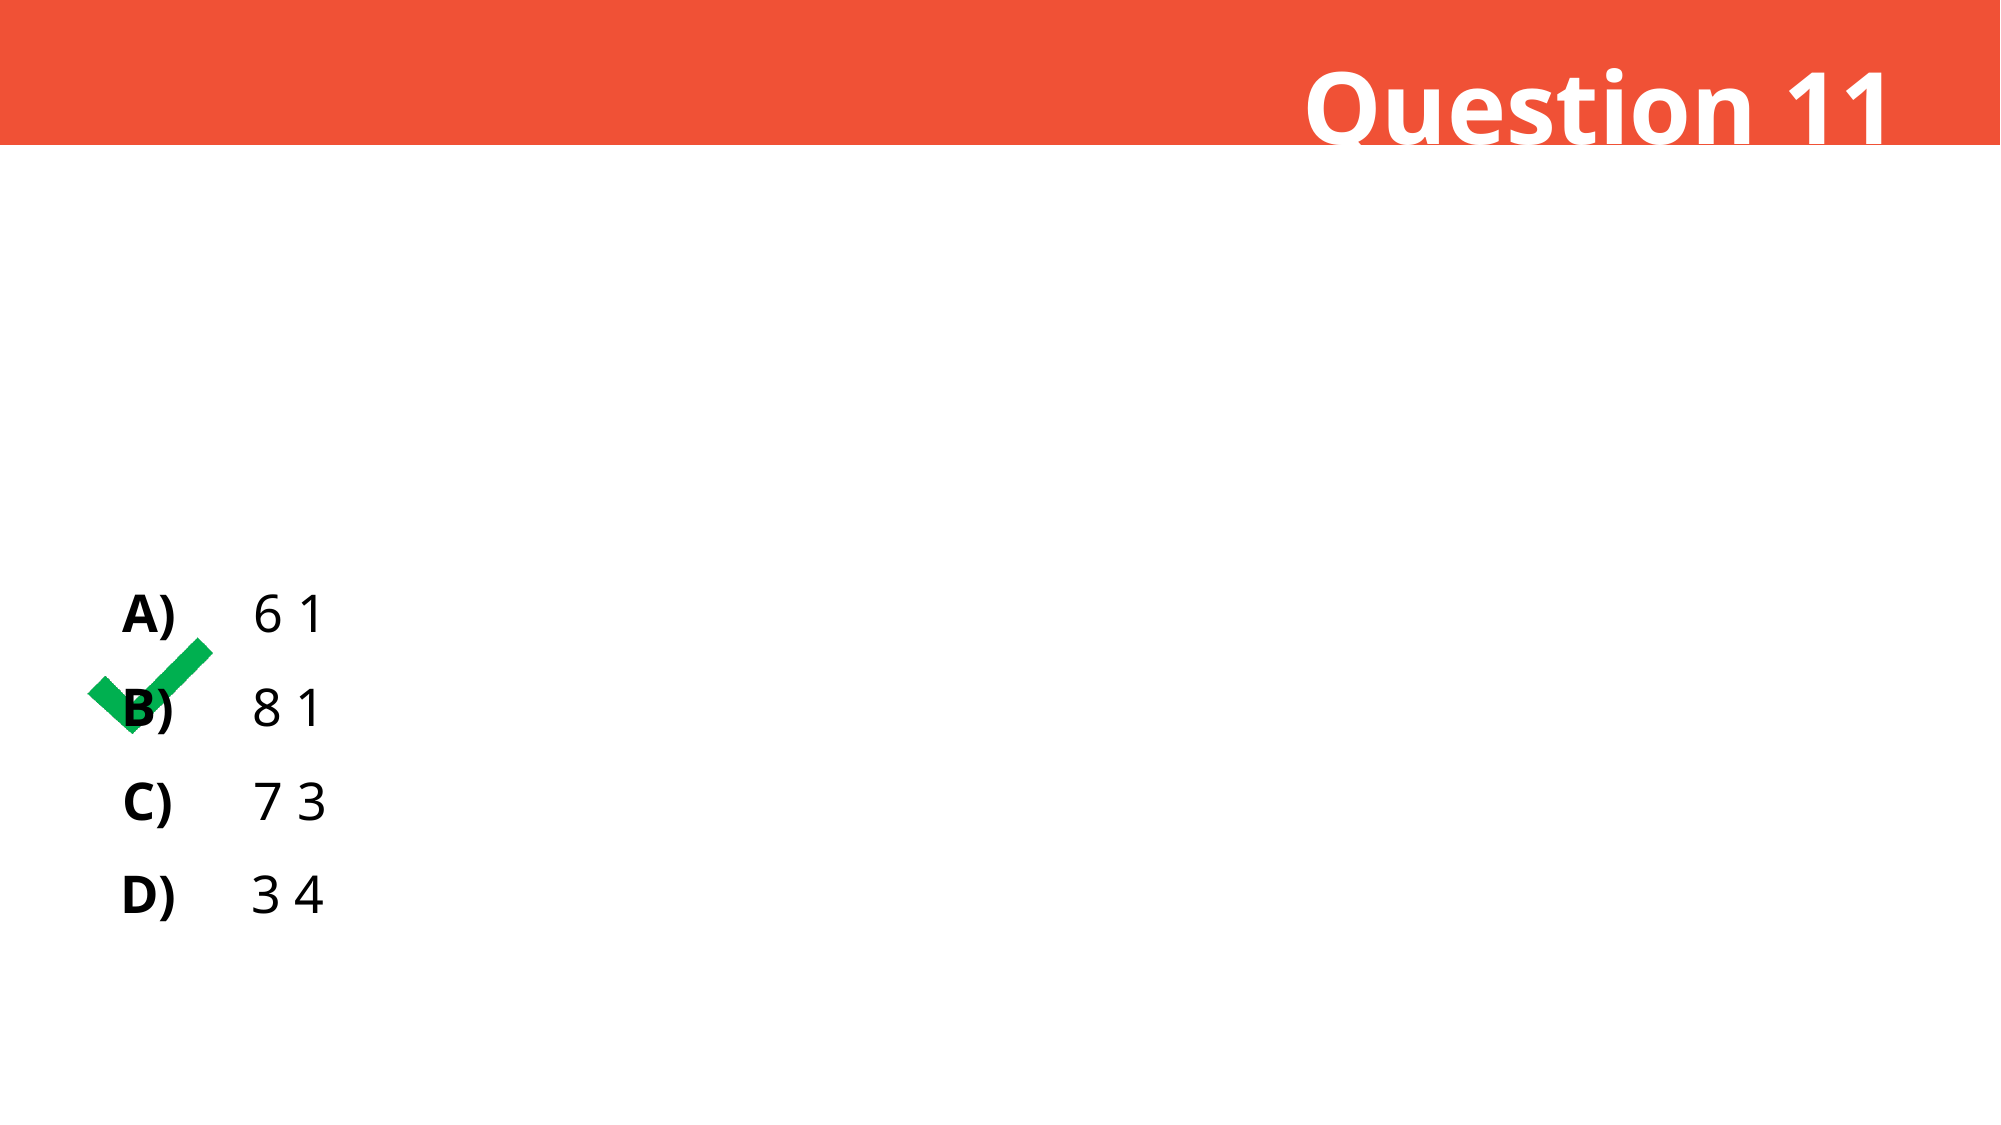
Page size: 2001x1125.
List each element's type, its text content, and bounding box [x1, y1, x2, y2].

text_box 8 1 [237, 635, 1894, 745]
text_box Question 11 [638, 37, 1914, 173]
text_box 7 3 [238, 730, 1896, 839]
text_box A) [107, 541, 223, 651]
picture [86, 637, 213, 734]
text_box D) [105, 822, 220, 932]
text_box B) [211, 635, 221, 730]
text_box 6 1 [238, 541, 1896, 651]
text_box C) [107, 730, 223, 839]
text_box [0, 0, 2000, 147]
text_box 3 4 [236, 822, 1893, 932]
